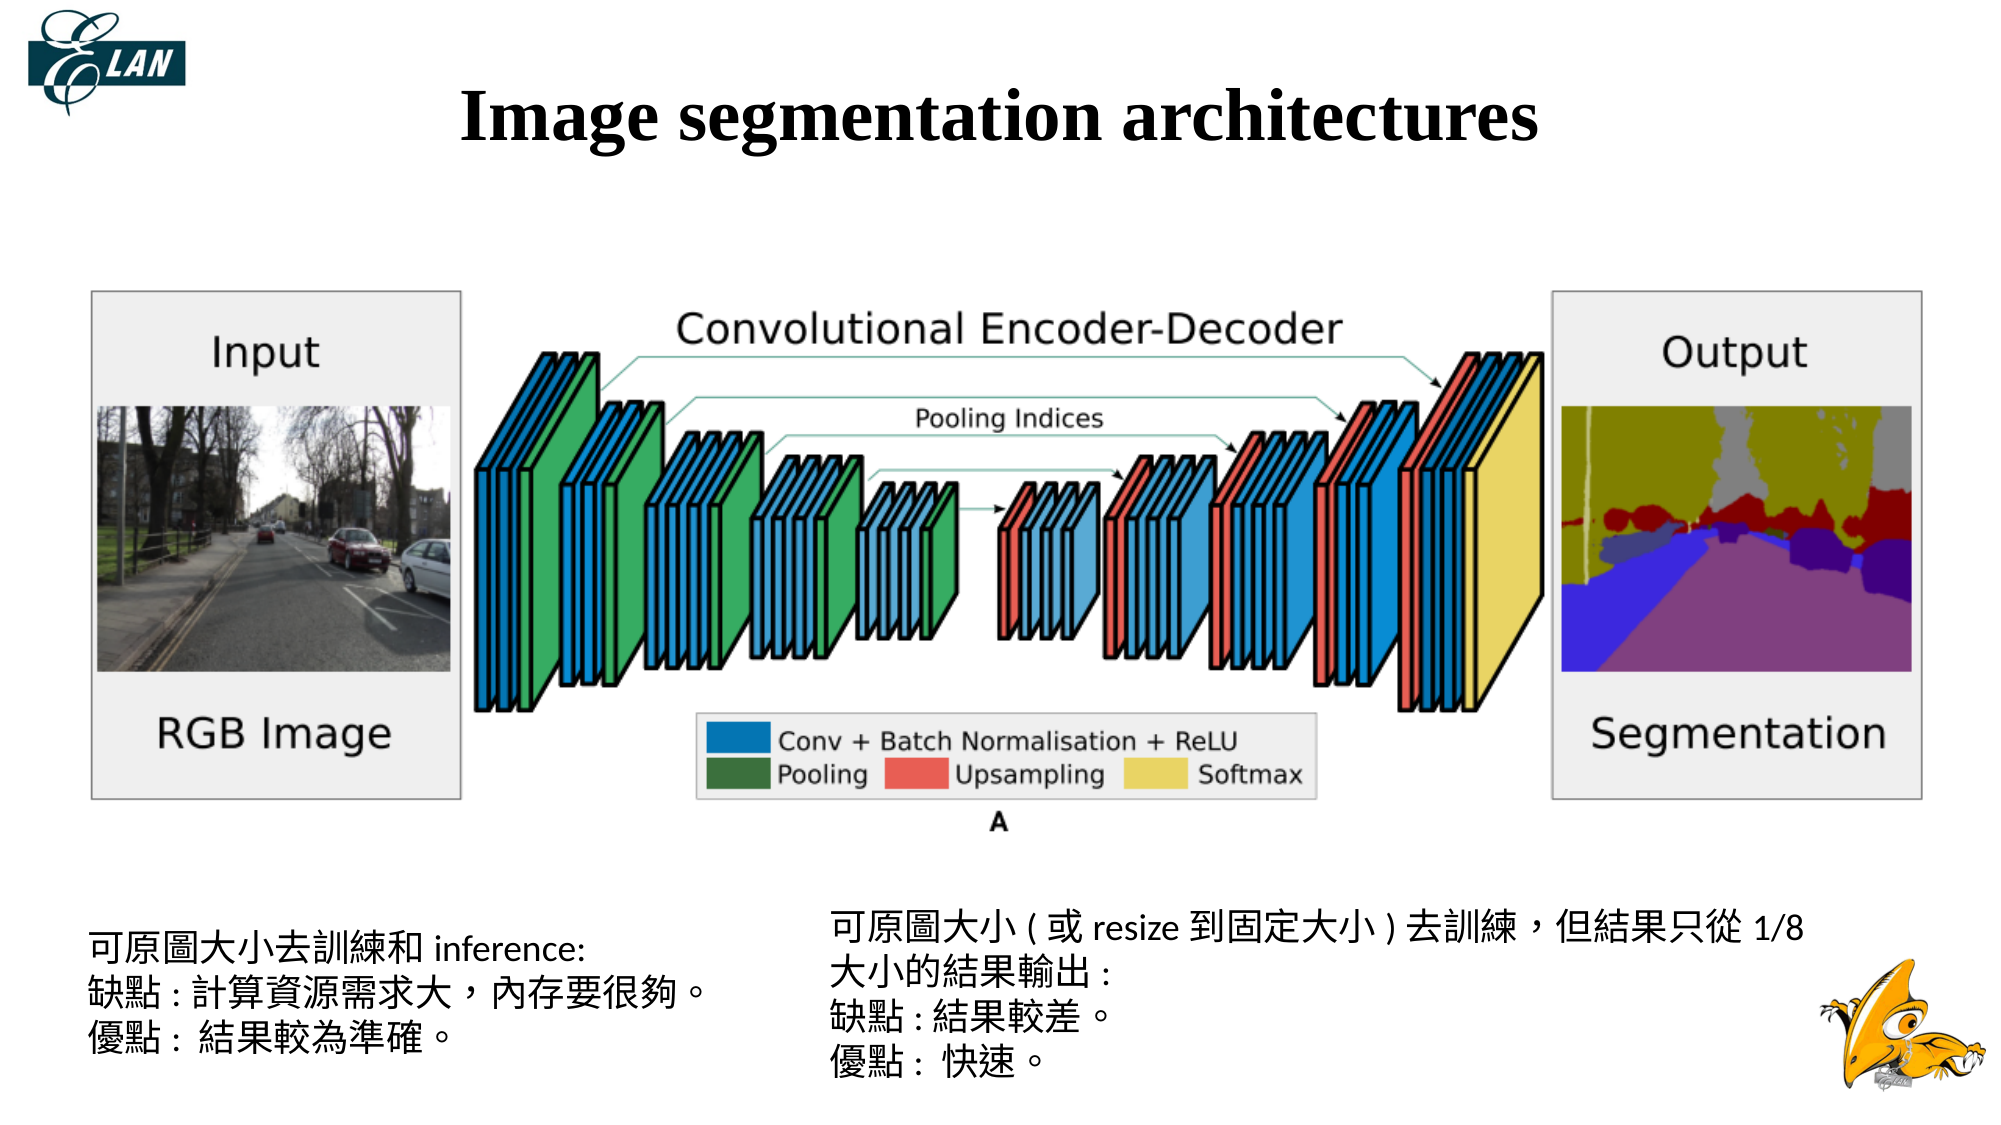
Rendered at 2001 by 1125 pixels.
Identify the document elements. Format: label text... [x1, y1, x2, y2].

picture [0, 0, 2001, 1125]
text_box 可原圖大小(或resize到固定大小)去訓練，但結果只從1/8大小的結果輸出: 缺點:結果較差。 優點: 快速。 [814, 895, 1823, 1090]
title Image segmentation architectures [99, 45, 1900, 187]
text_box 可原圖大小去訓練和inference: 缺點:計算資源需求大，內存要很夠。 優點: 結果較為準確。 [72, 916, 814, 1067]
